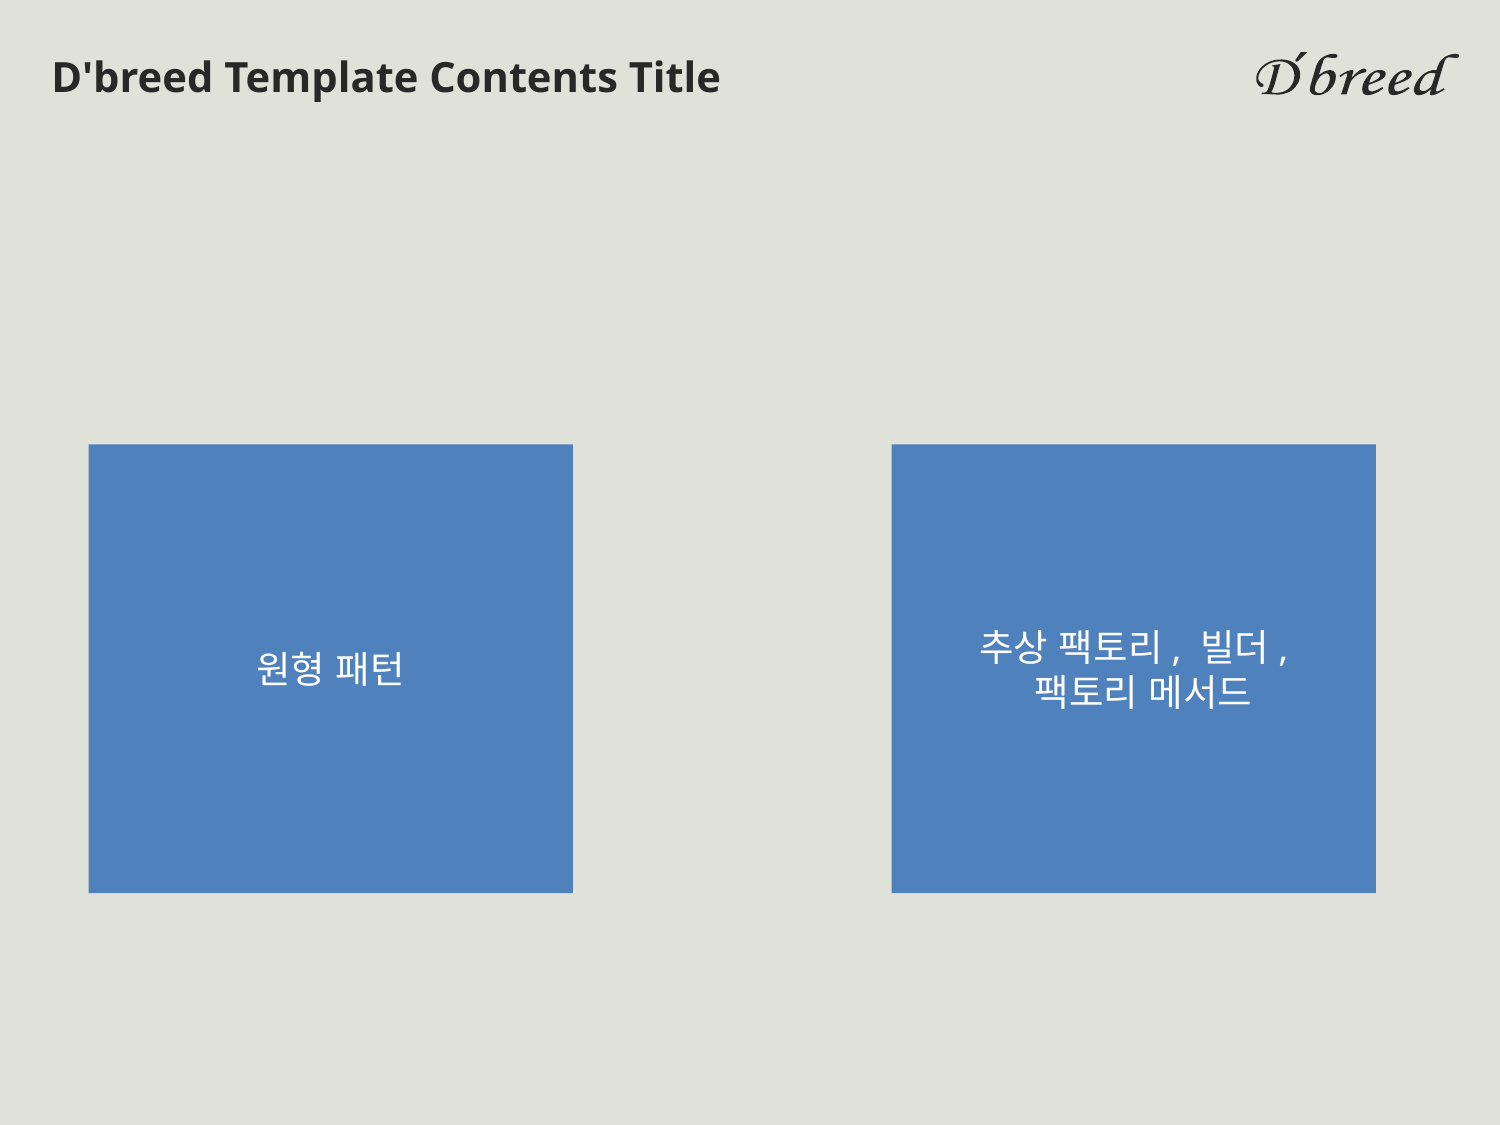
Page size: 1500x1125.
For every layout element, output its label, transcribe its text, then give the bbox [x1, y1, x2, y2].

text_box 원형 패턴 [87, 443, 574, 894]
title D'breed Template Contents Title [36, 49, 1242, 111]
text_box 추상 팩토리, 빌더, 팩토리 메서드 [891, 443, 1377, 894]
